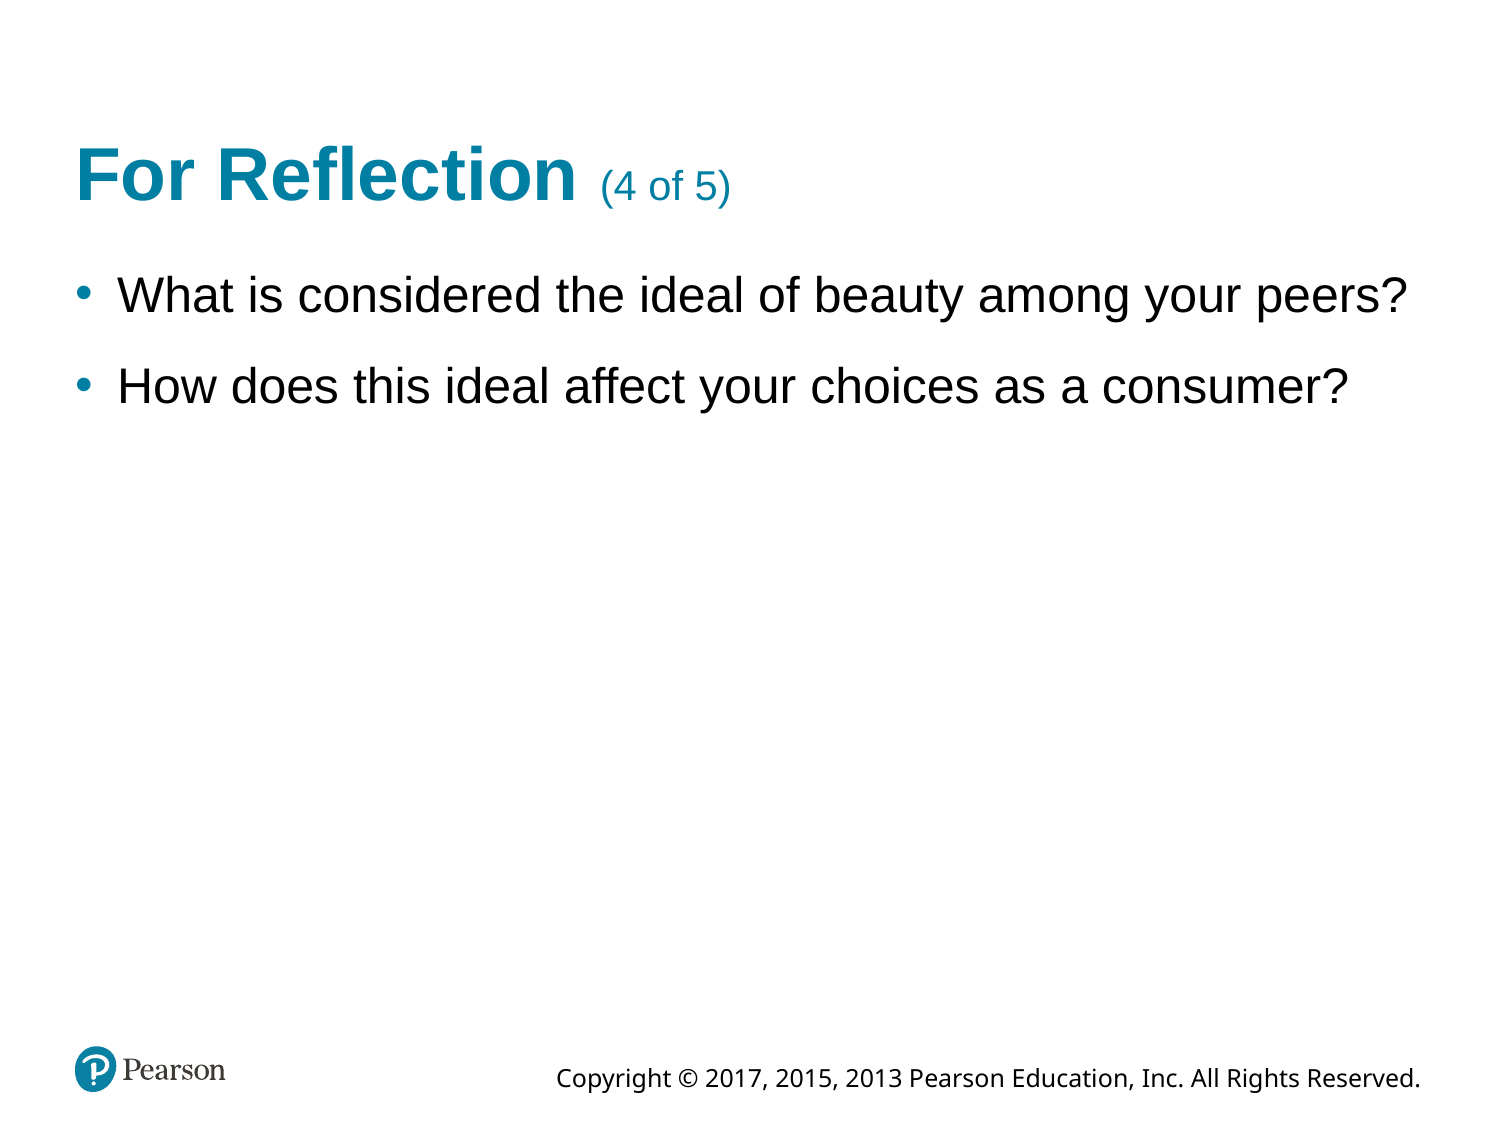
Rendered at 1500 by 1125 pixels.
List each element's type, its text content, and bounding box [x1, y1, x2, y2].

title For Reflection (4 of 5) [75, 35, 1425, 216]
list What is considered the ideal of beauty among your peers? How does this ideal affect your choices as a consumer? [75, 262, 1425, 1005]
